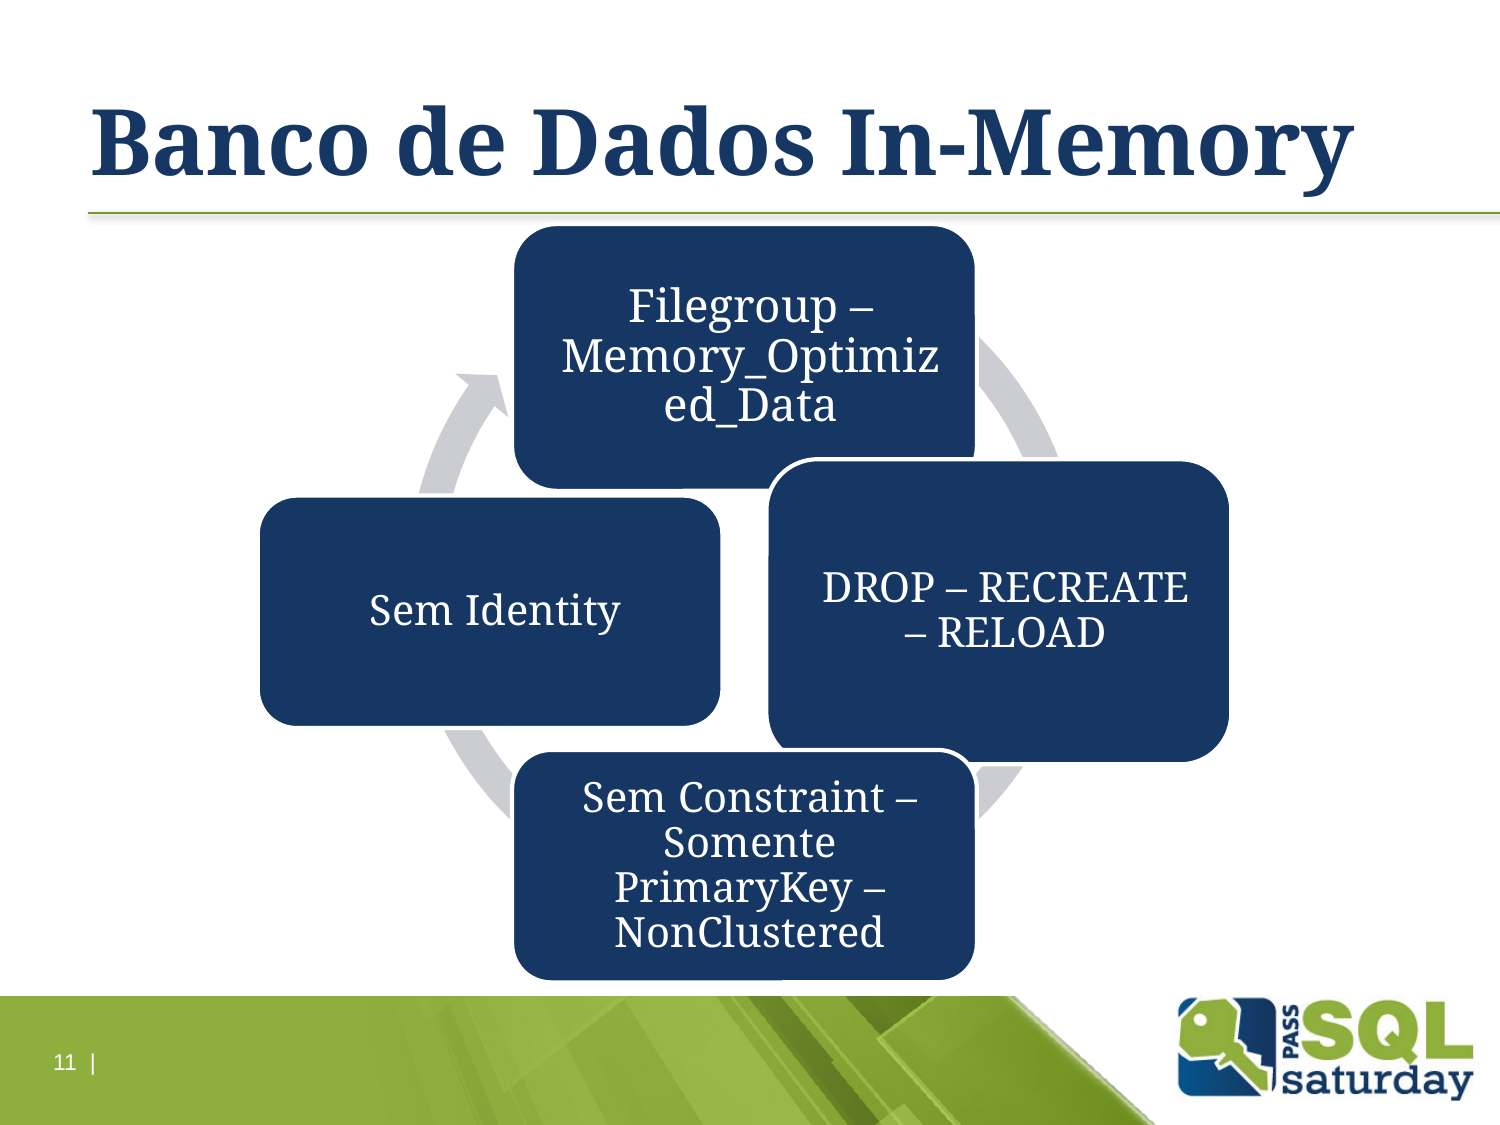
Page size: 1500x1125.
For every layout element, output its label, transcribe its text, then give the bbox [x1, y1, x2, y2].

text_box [74, 232, 1415, 975]
slide_number 11 | [37, 1031, 124, 1092]
title Banco de Dados In-Memory [75, 45, 1425, 233]
picture [0, 969, 1483, 1125]
